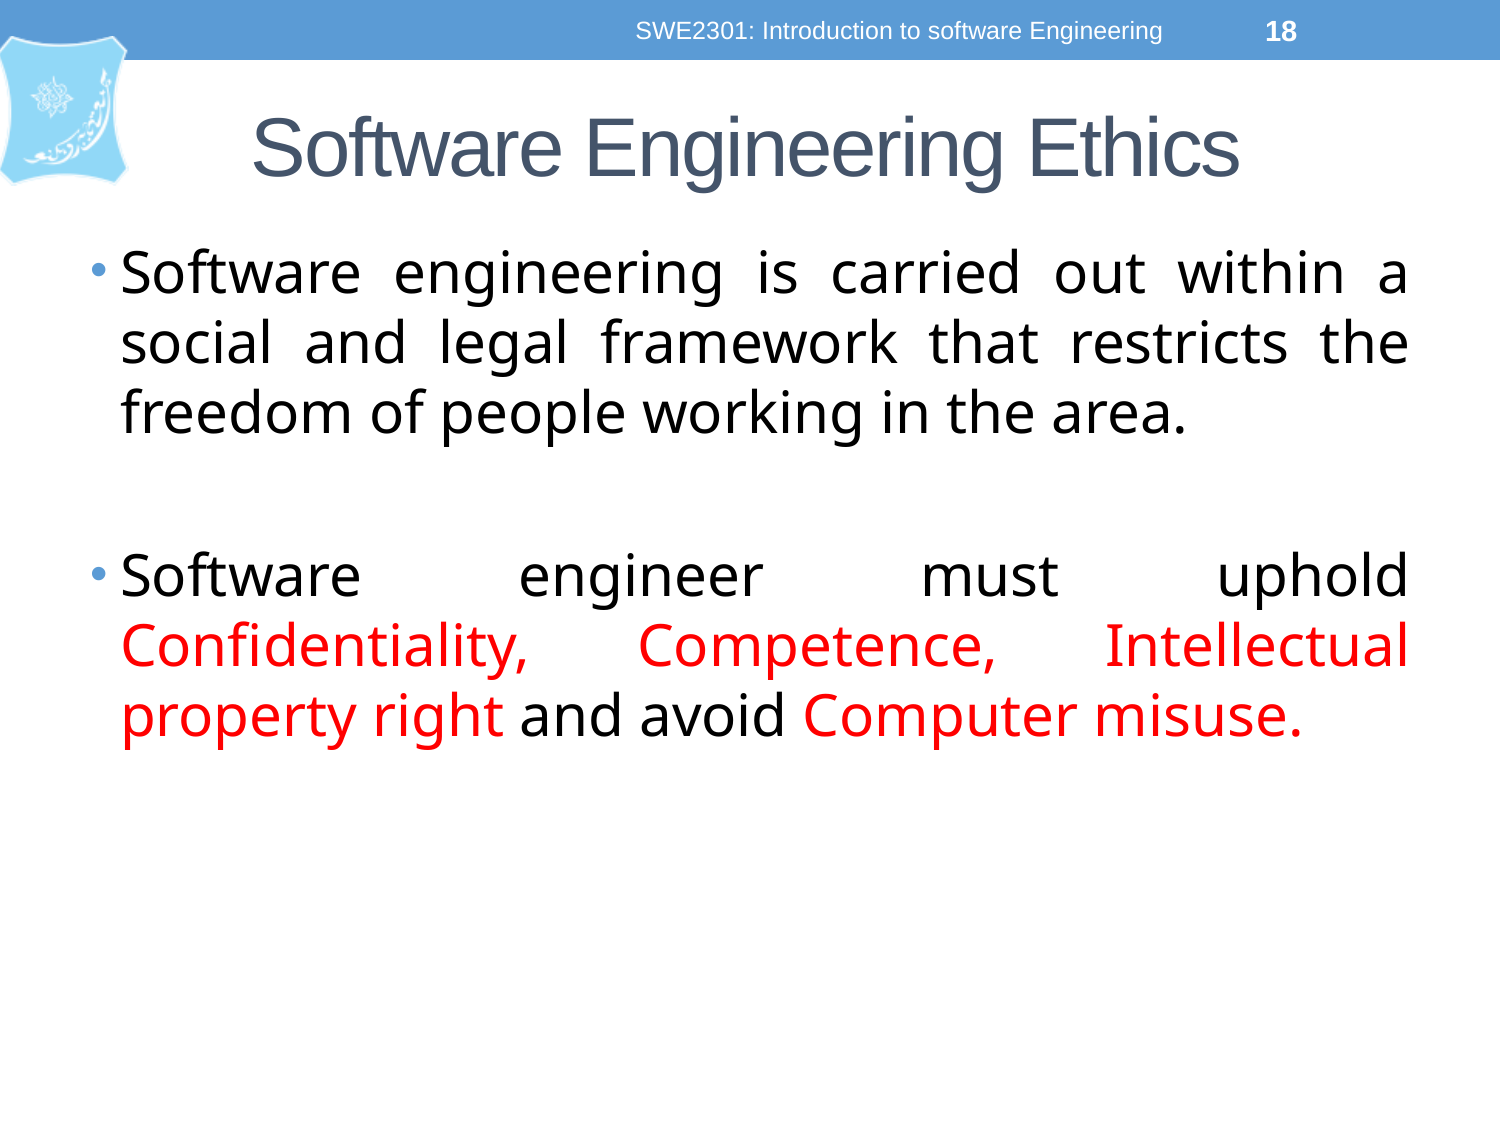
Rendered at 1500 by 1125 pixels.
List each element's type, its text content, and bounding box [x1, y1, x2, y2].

footer SWE2301: Introduction to software Engineering [562, 3, 1238, 57]
picture [0, 36, 129, 186]
list Software engineering is carried out within a social and legal framework that restricts the freedom of people working in the area. Software engineer must uphold Confidentiality, Competence, Intellectual property right and avoid Computer misuse. [75, 227, 1425, 1005]
slide_number 18 [1250, 3, 1425, 57]
title Software Engineering Ethics [75, 67, 1419, 218]
